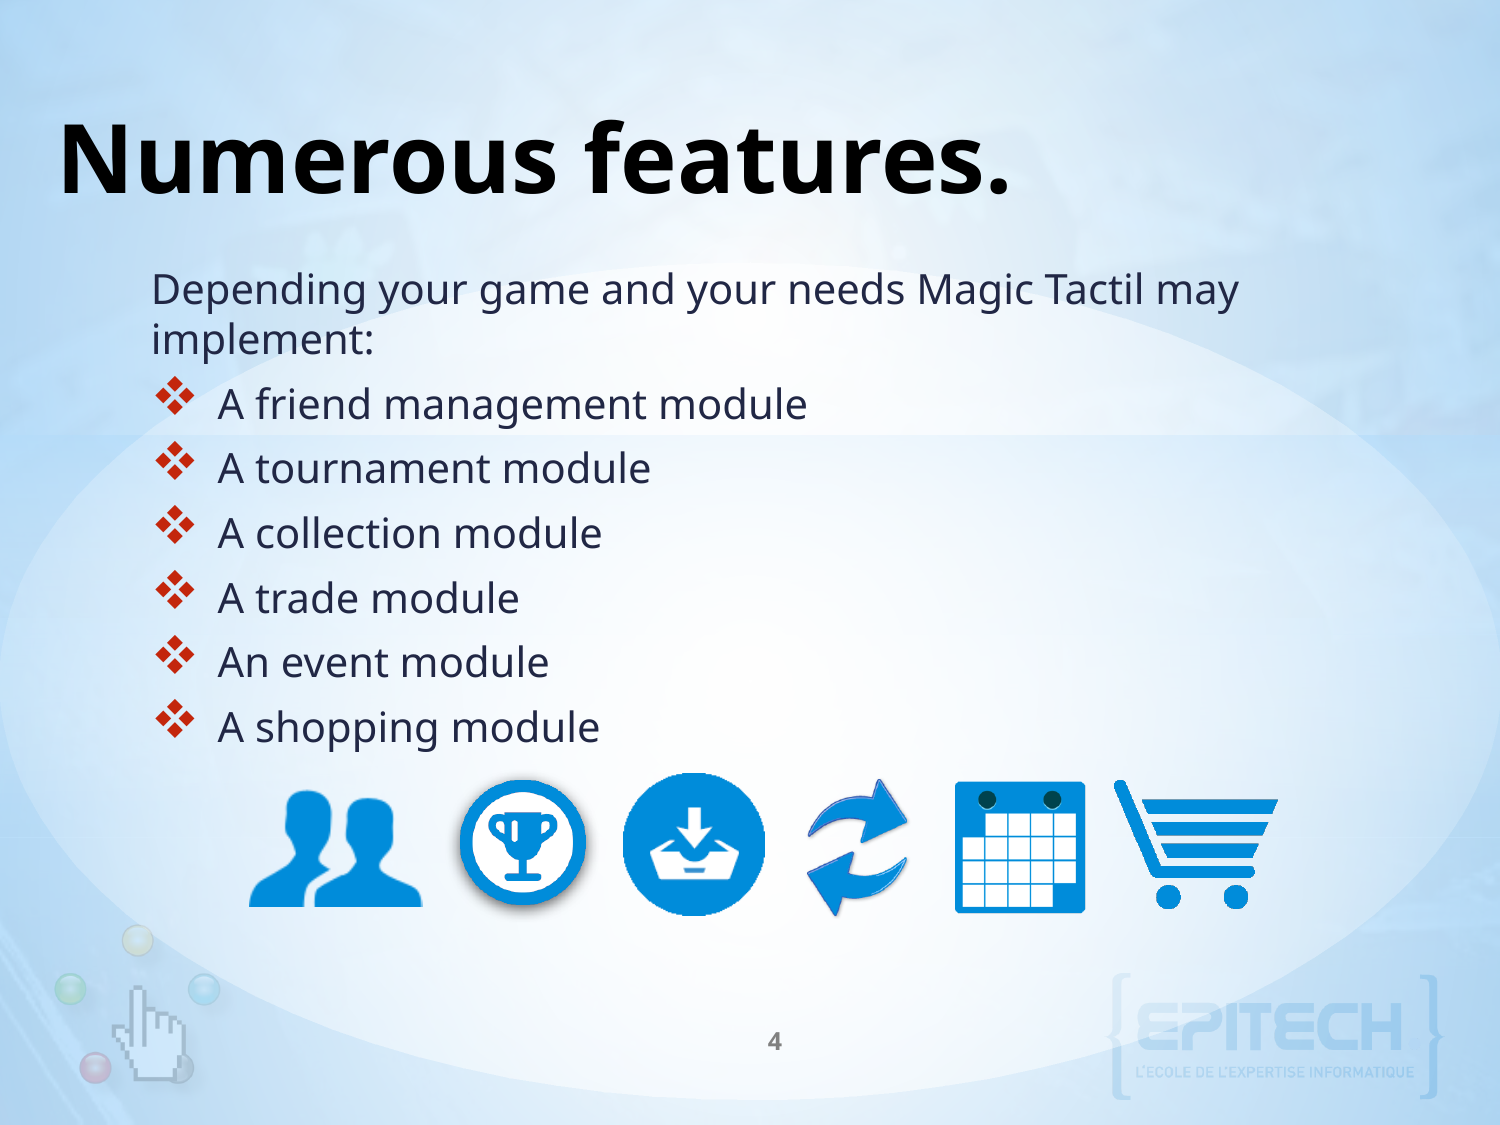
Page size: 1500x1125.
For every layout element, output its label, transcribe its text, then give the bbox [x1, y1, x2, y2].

picture [445, 768, 600, 923]
title Numerous features. [41, 42, 1500, 220]
slide_number 4 [624, 1012, 925, 1073]
picture [248, 787, 423, 907]
picture [785, 775, 929, 919]
picture [622, 773, 765, 916]
list Depending your game and your needs Magic Tactil may implement: A friend management module A tournament module A collection module A trade module An event module A shopping module [135, 255, 1388, 870]
picture [941, 689, 1404, 1000]
